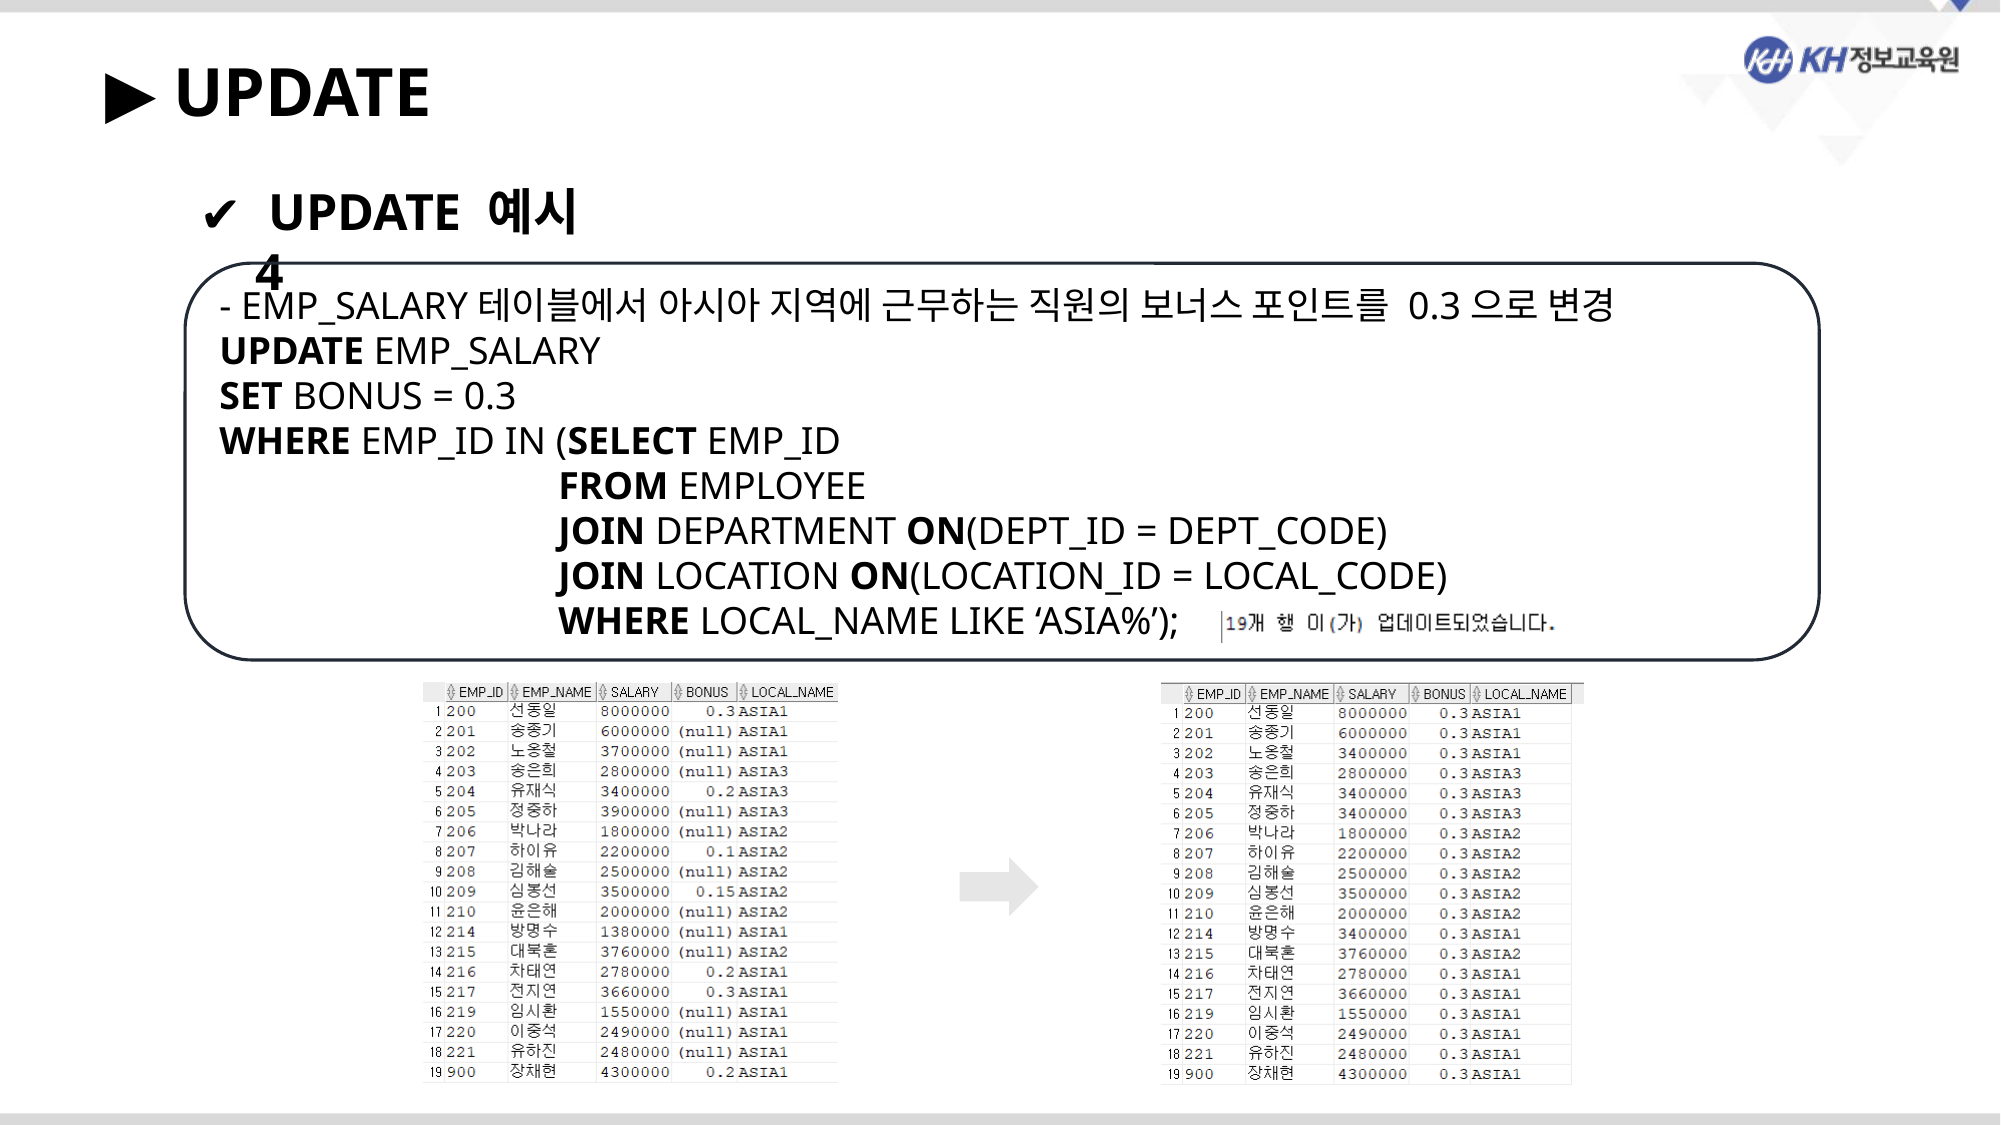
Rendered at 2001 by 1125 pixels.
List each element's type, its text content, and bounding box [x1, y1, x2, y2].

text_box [423, 681, 1584, 1092]
text_box UPDATE 예시4 [184, 172, 631, 308]
picture [0, 0, 2001, 1113]
text_box - EMP_SALARY테이블에서 아시아 지역에 근무하는 직원의 보너스 포인트를 0.3으로 변경 UPDATE EMP_SALARY SET BONUS = 0.3 WHERE EMP_ID IN (SELECT EMP_ID FROM EMPLOYEE JOIN DEPARTMENT ON(DEPT_ID = DEPT_CODE) JOIN LOCATION ON(LOCATION_ID = LOCAL_CODE) WHERE LOCAL_NAME LIKE ‘ASIA%’); [185, 263, 1820, 660]
text_box ▶ UPDATE [90, 42, 1980, 138]
